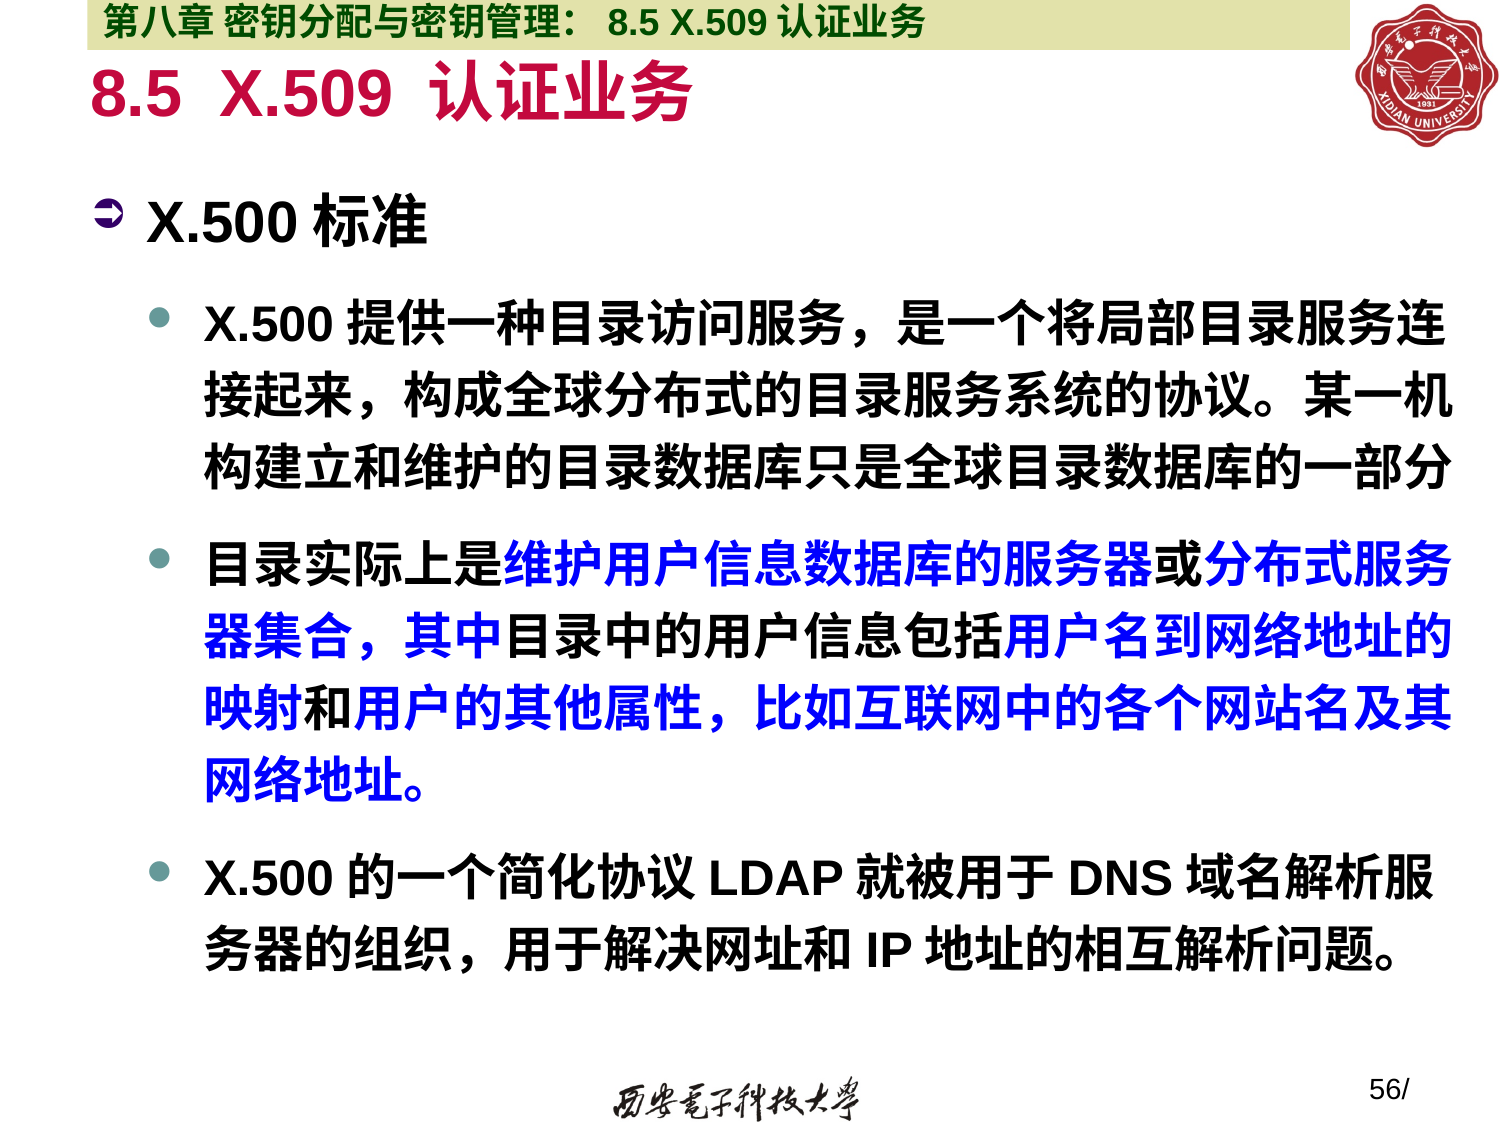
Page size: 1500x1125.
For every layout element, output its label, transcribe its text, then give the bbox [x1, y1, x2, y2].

picture [612, 1076, 863, 1125]
slide_number 56/ [1212, 1062, 1426, 1113]
title 8.5 X.509 认证业务 [74, 19, 788, 138]
text_box 第八章 密钥分配与密钥管理：8.5 X.509认证业务 [87, 0, 1350, 50]
list X.500标准 X.500提供一种目录访问服务，是一个将局部目录服务连接起来，构成全球分布式的目录服务系统的协议。某一机构建立和维护的目录数据库只是全球目录数据库的一部分 目录实际上是维护用户信息数据库的服务器或分布式服务器集合，其中目录中的用户信息包括用户名到网络地址的映射和用户的其他属性，比如互联网中的各个网站名及其网络地址。 X.500的一个简化协议LDAP就被用于DNS域名解析服务器的组织，用于解决网址和IP地址的相互解析问题。 [74, 162, 1476, 1051]
picture [1350, 0, 1500, 150]
